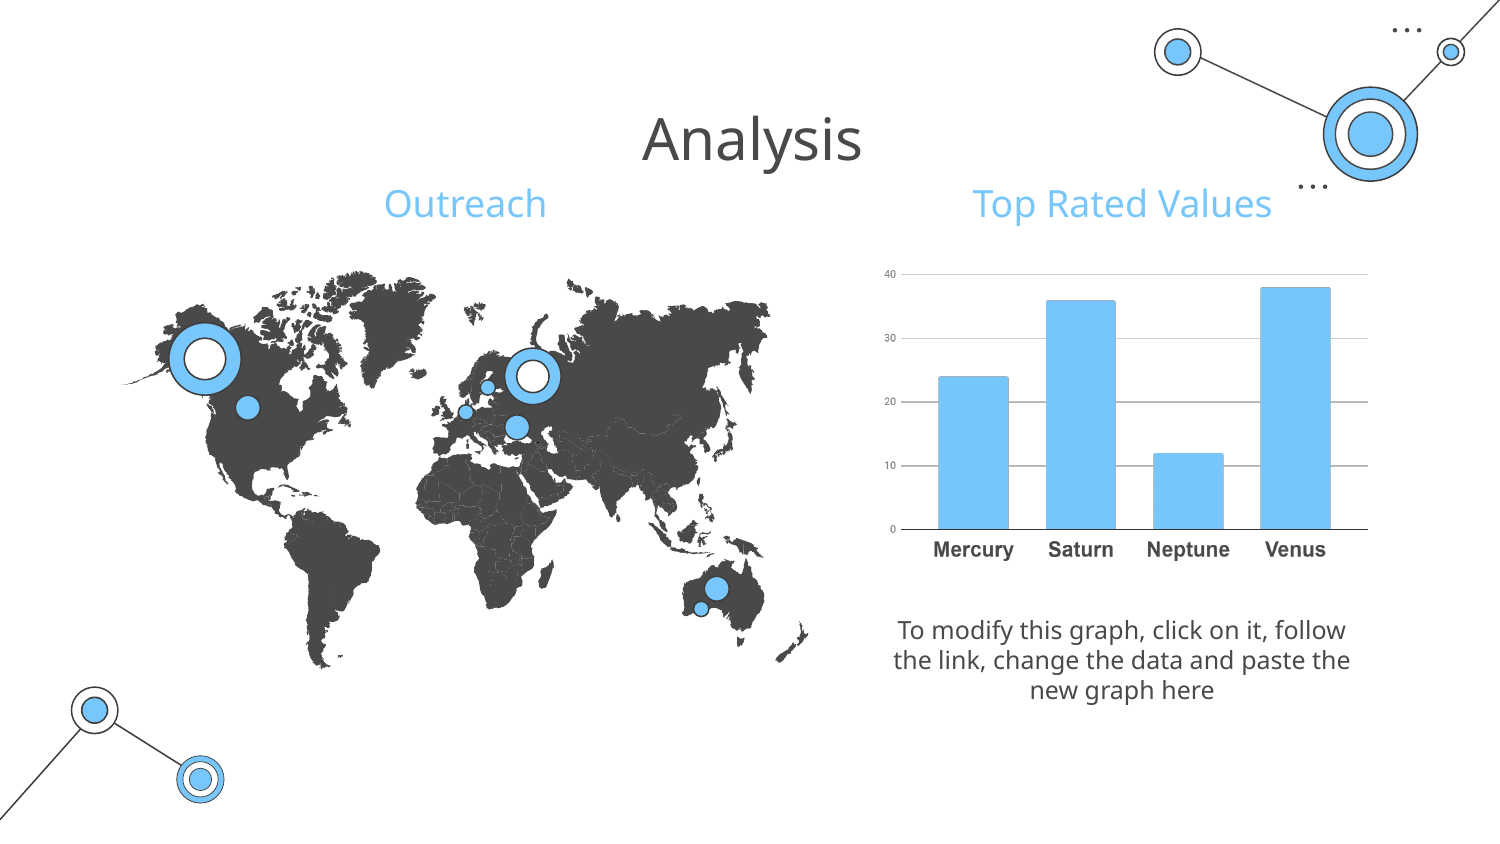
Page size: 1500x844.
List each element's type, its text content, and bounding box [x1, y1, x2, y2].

text_box Top Rated Values [863, 165, 1382, 222]
text_box To modify this graph, click on it, follow the link, change the data and paste the new graph here [863, 600, 1382, 736]
text_box Outreach [206, 165, 725, 222]
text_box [168, 322, 242, 396]
title Analysis [121, 86, 1385, 181]
picture [861, 253, 1384, 577]
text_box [504, 347, 562, 405]
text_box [121, 270, 809, 670]
